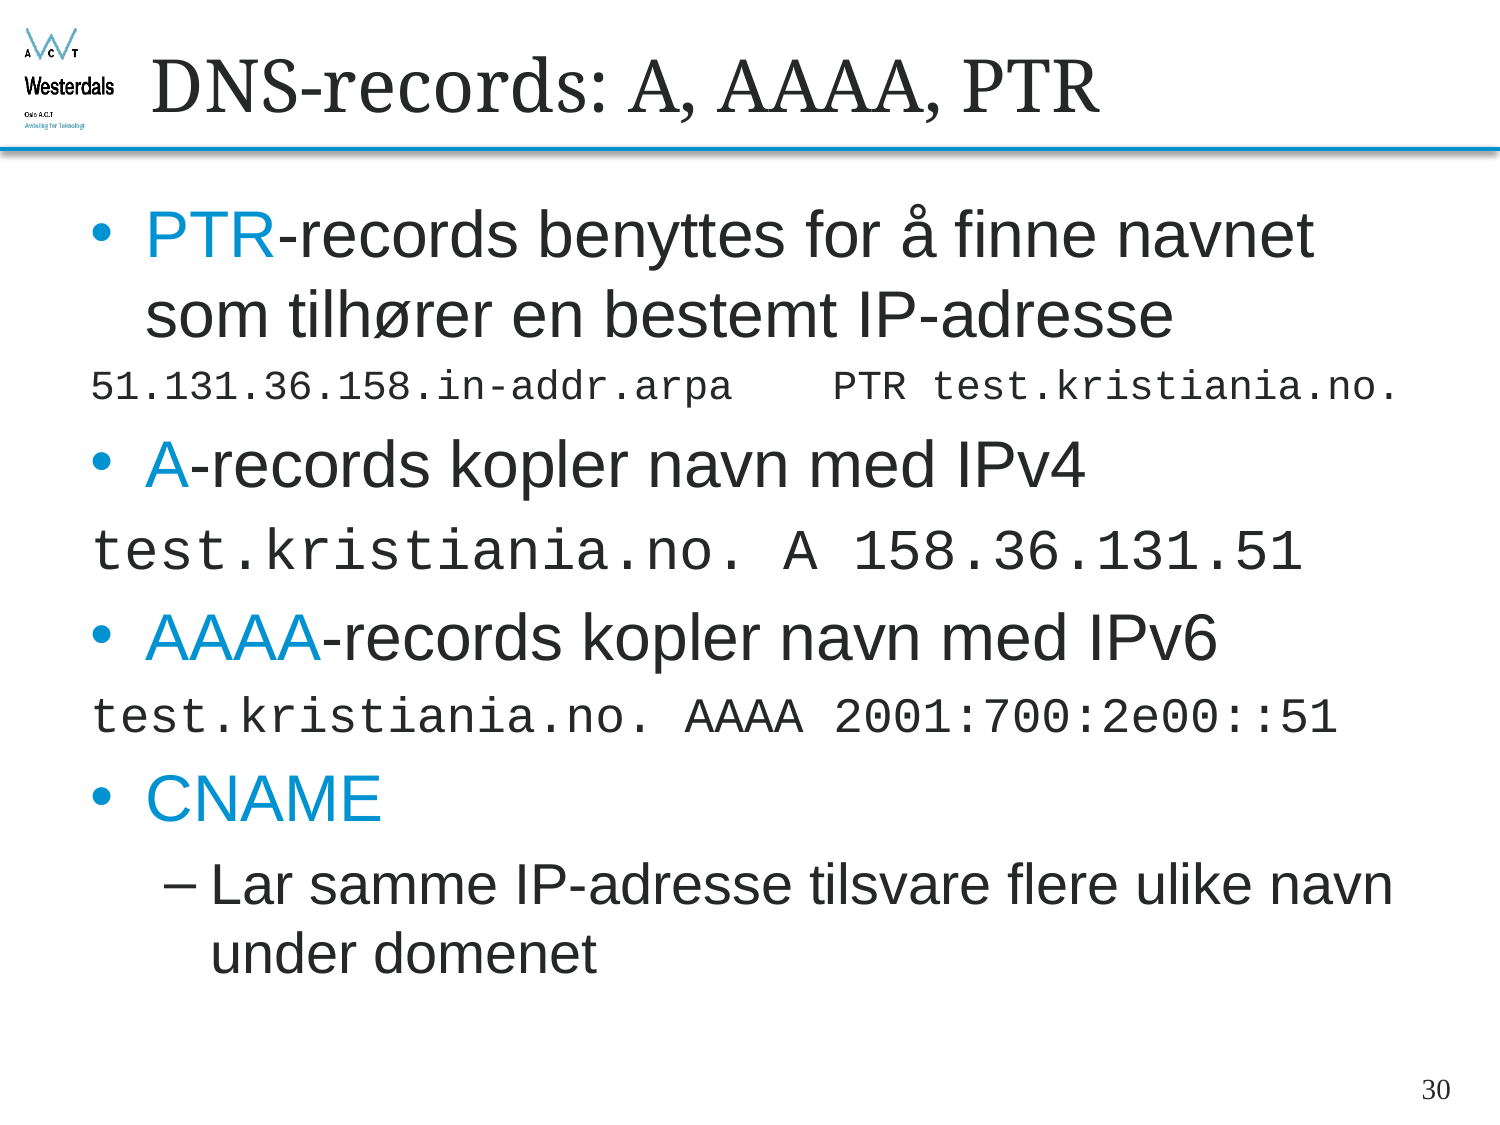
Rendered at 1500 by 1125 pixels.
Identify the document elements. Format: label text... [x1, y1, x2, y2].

picture [0, 0, 124, 146]
title DNS-records: A, AAAA, PTR [135, 30, 1416, 136]
slide_number 30 [1399, 1058, 1467, 1119]
list PTR-records benyttes for å finne navnet som tilhører en bestemt IP-adresse 51.131.36.158.in-addr.arpa PTR test.kristiania.no. A-records kopler navn med IPv4 test.kristiania.no. A 158.36.131.51 AAAA-records kopler navn med IPv6 test.kristiania.no. AAAA 2001:700:2e00::51 CNAME Lar samme IP-adresse tilsvare flere ulike navn under domenet [74, 184, 1426, 1048]
